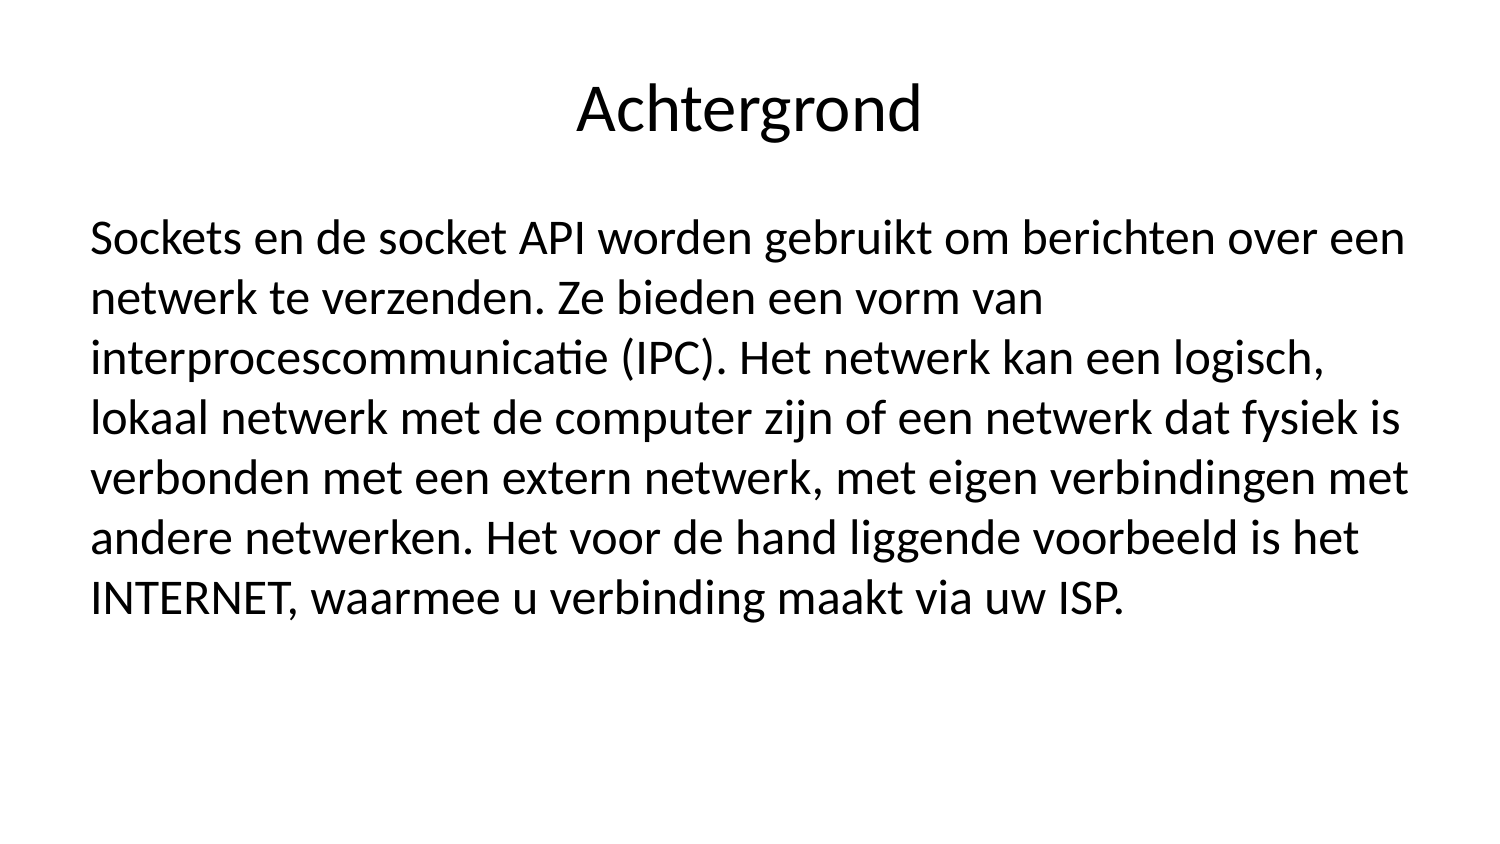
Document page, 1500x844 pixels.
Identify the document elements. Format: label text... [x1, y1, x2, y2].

list Sockets en de socket API worden gebruikt om berichten over een netwerk te verzenden. Ze bieden een vorm van interprocescommunicatie (IPC). Het netwerk kan een logisch, lokaal netwerk met de computer zijn of een netwerk dat fysiek is verbonden met een extern netwerk, met eigen verbindingen met andere netwerken. Het voor de hand liggende voorbeeld is het INTERNET, waarmee u verbinding maakt via uw ISP. [75, 196, 1425, 754]
title Achtergrond [75, 33, 1425, 175]
